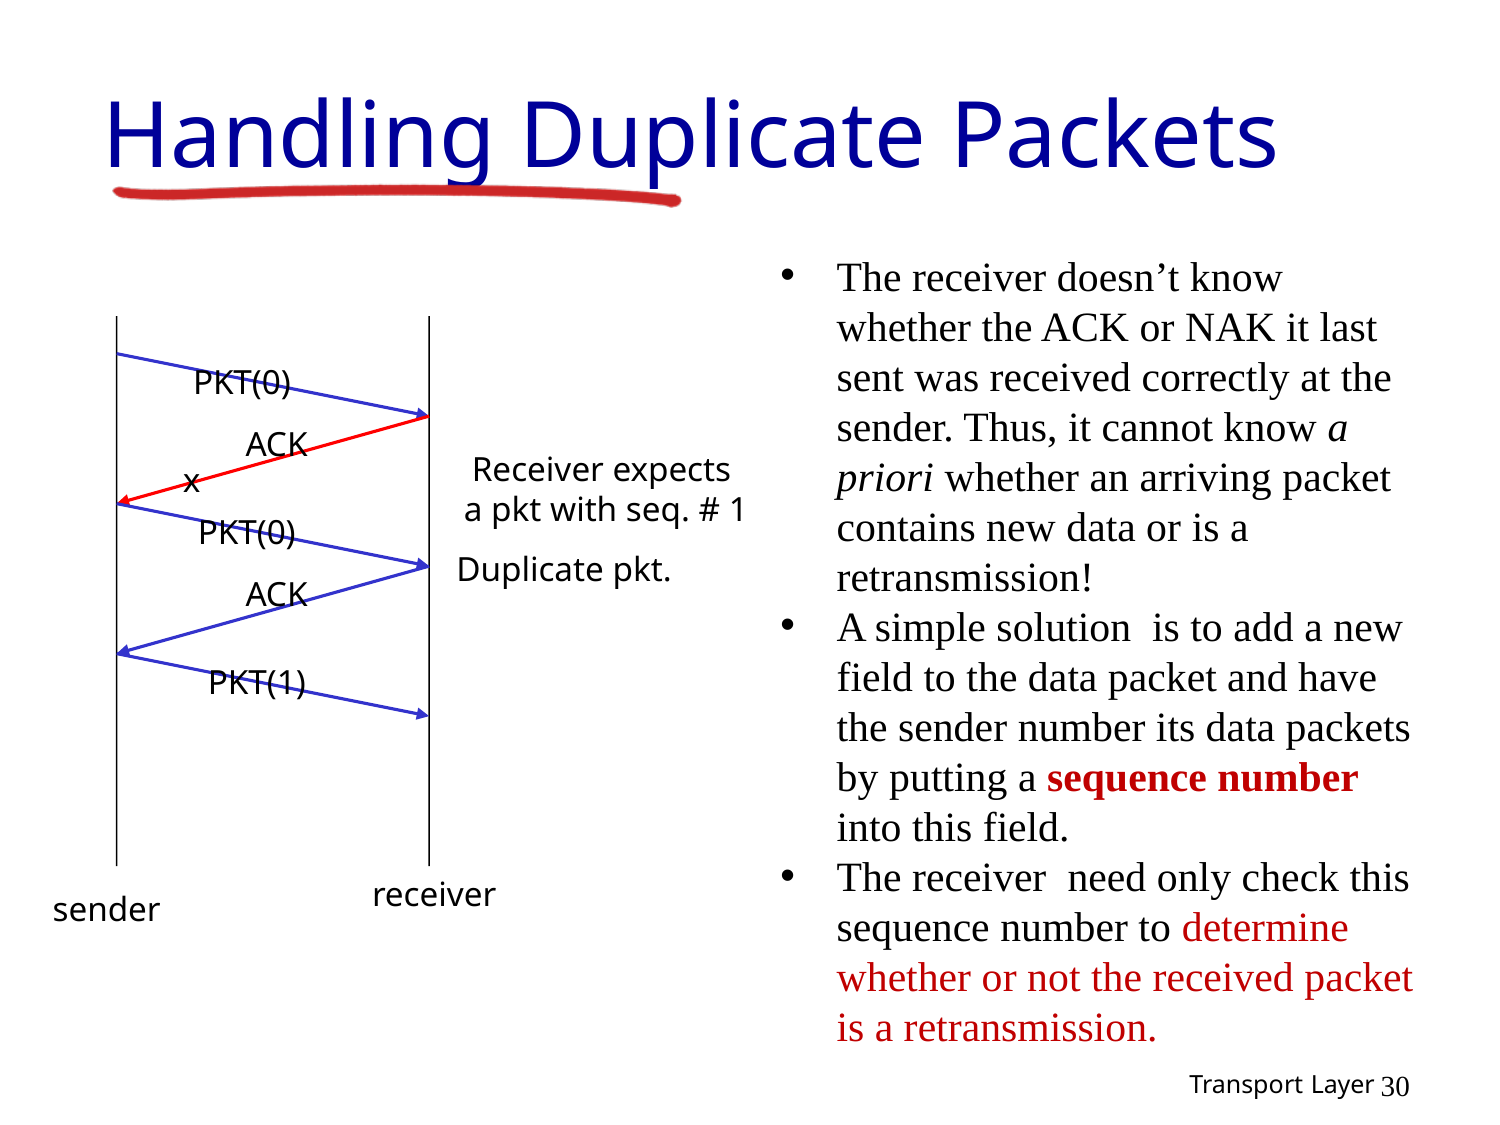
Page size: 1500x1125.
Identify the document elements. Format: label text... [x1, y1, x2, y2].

slide_number 30 [1365, 1060, 1477, 1106]
footer Transport Layer [914, 1058, 1390, 1105]
title Handling Duplicate Packets [87, 37, 1363, 225]
picture [110, 178, 688, 214]
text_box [38, 315, 766, 937]
text_box The receiver doesn’t know whether the ACK or NAK it last sent was received correctly at the sender. Thus, it cannot know a priori whether an arriving packet contains new data or is a retransmission! A simple solution is to add a new field to the data packet and have the sender number its data packets by putting a sequence number into this field. The receiver need only check this sequence number to determine whether or not the received packet is a retransmission. [765, 242, 1441, 1058]
